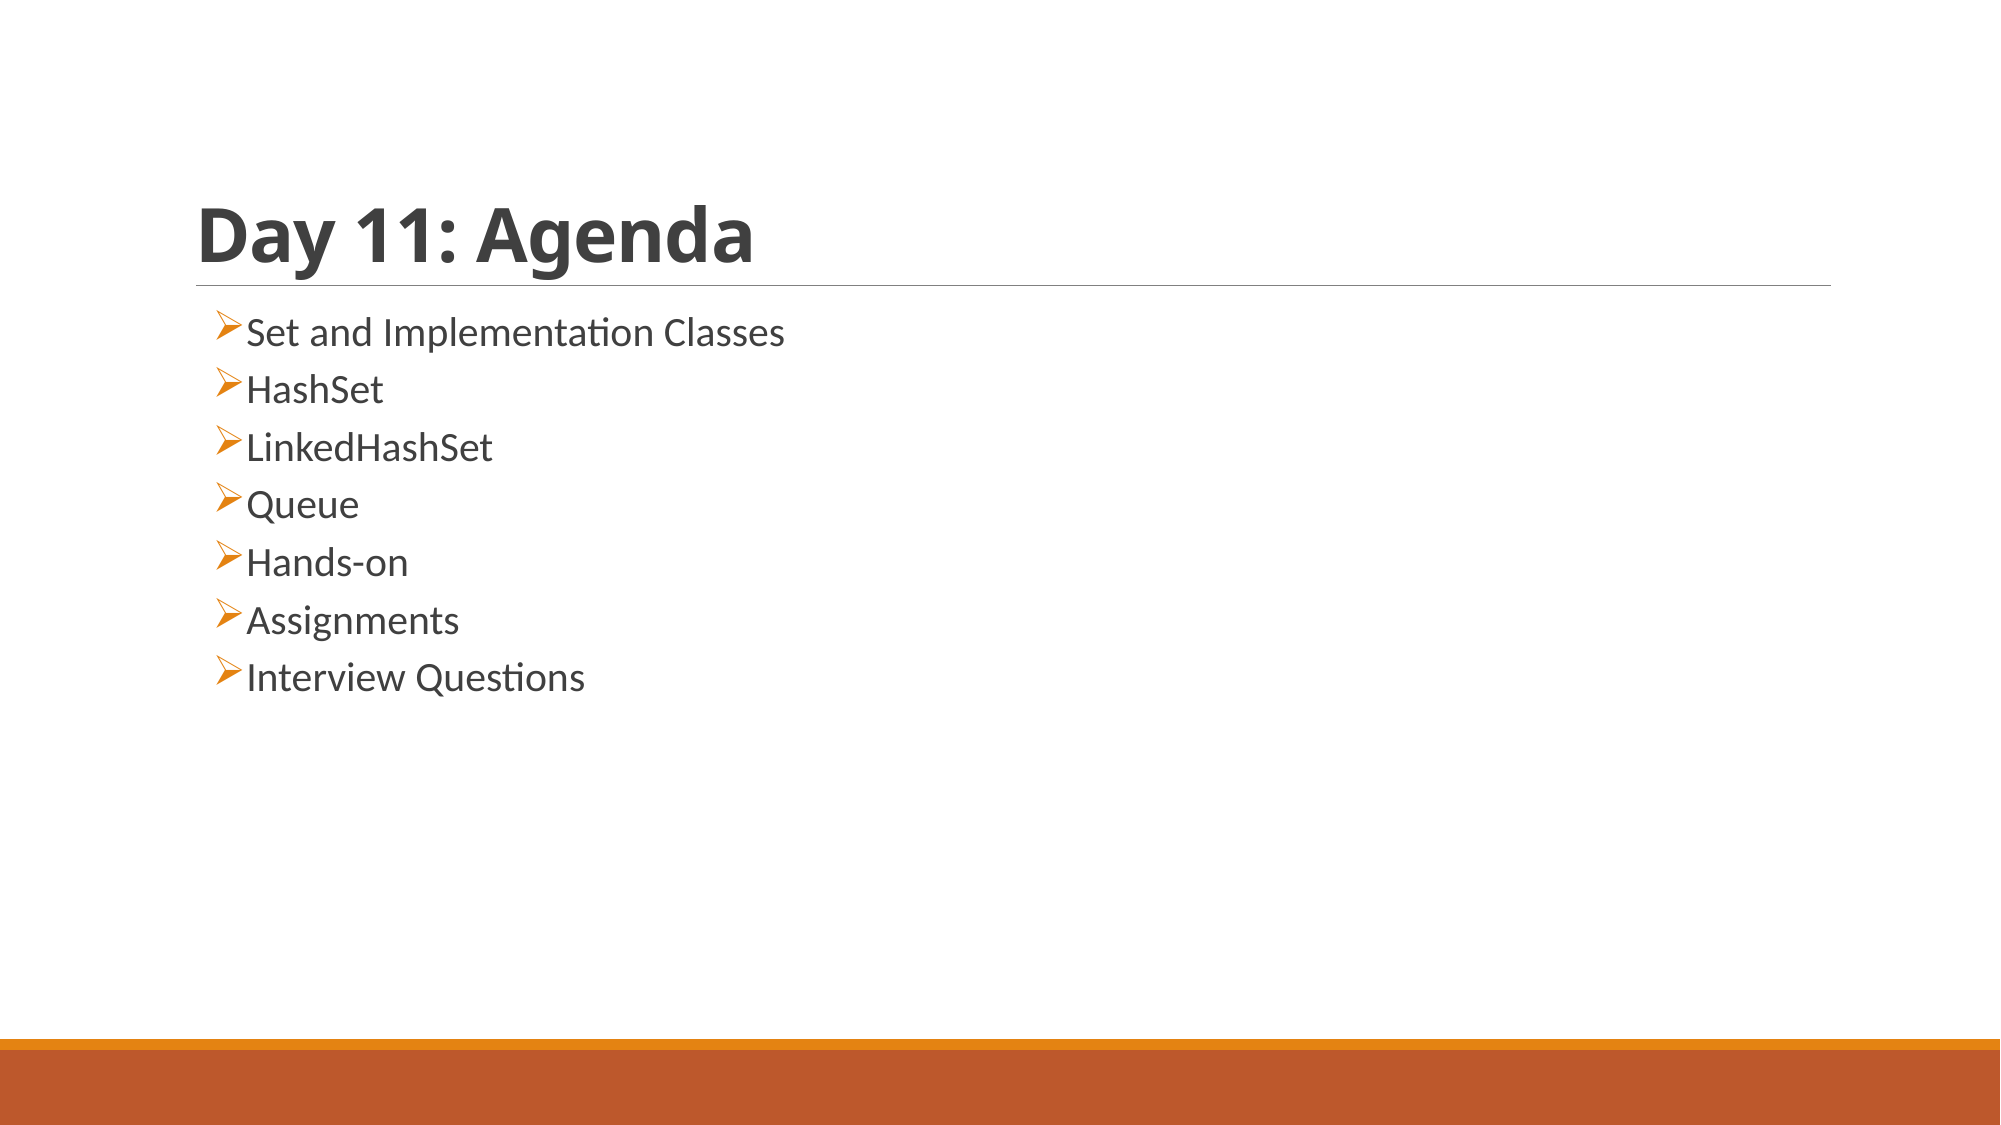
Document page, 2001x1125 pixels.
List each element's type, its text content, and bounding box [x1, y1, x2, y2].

title Day 11: Agenda [180, 47, 1830, 285]
list Set and Implementation Classes HashSet LinkedHashSet Queue Hands-on Assignments Interview Questions [180, 302, 1830, 963]
